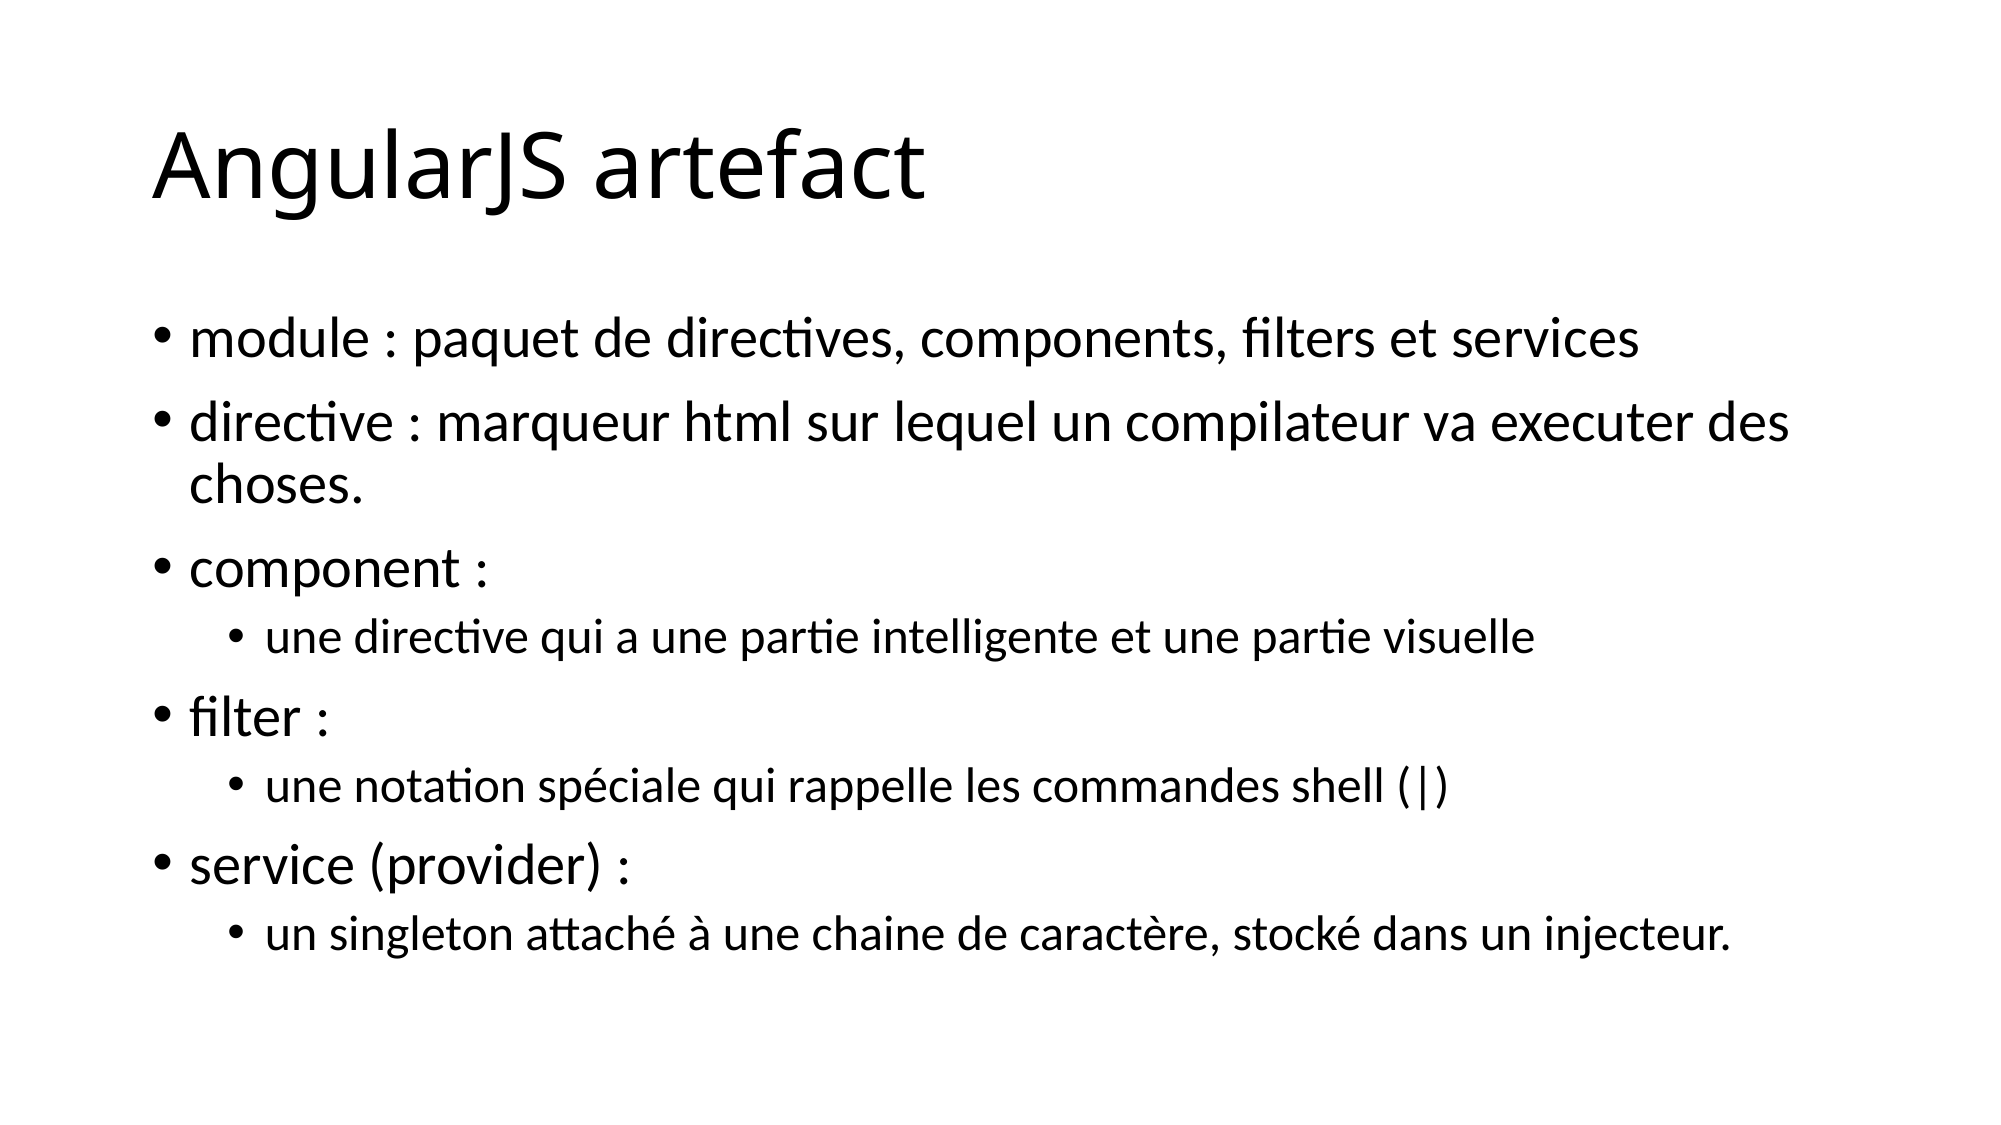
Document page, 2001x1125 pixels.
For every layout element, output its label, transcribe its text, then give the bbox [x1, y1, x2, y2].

list module : paquet de directives, components, filters et services directive : marqueur html sur lequel un compilateur va executer des choses. component : une directive qui a une partie intelligente et une partie visuelle filter : une notation spéciale qui rappelle les commandes shell (|) service (provider) : un singleton attaché à une chaine de caractère, stocké dans un injecteur. [137, 299, 1863, 1014]
title AngularJS artefact [137, 59, 1863, 278]
